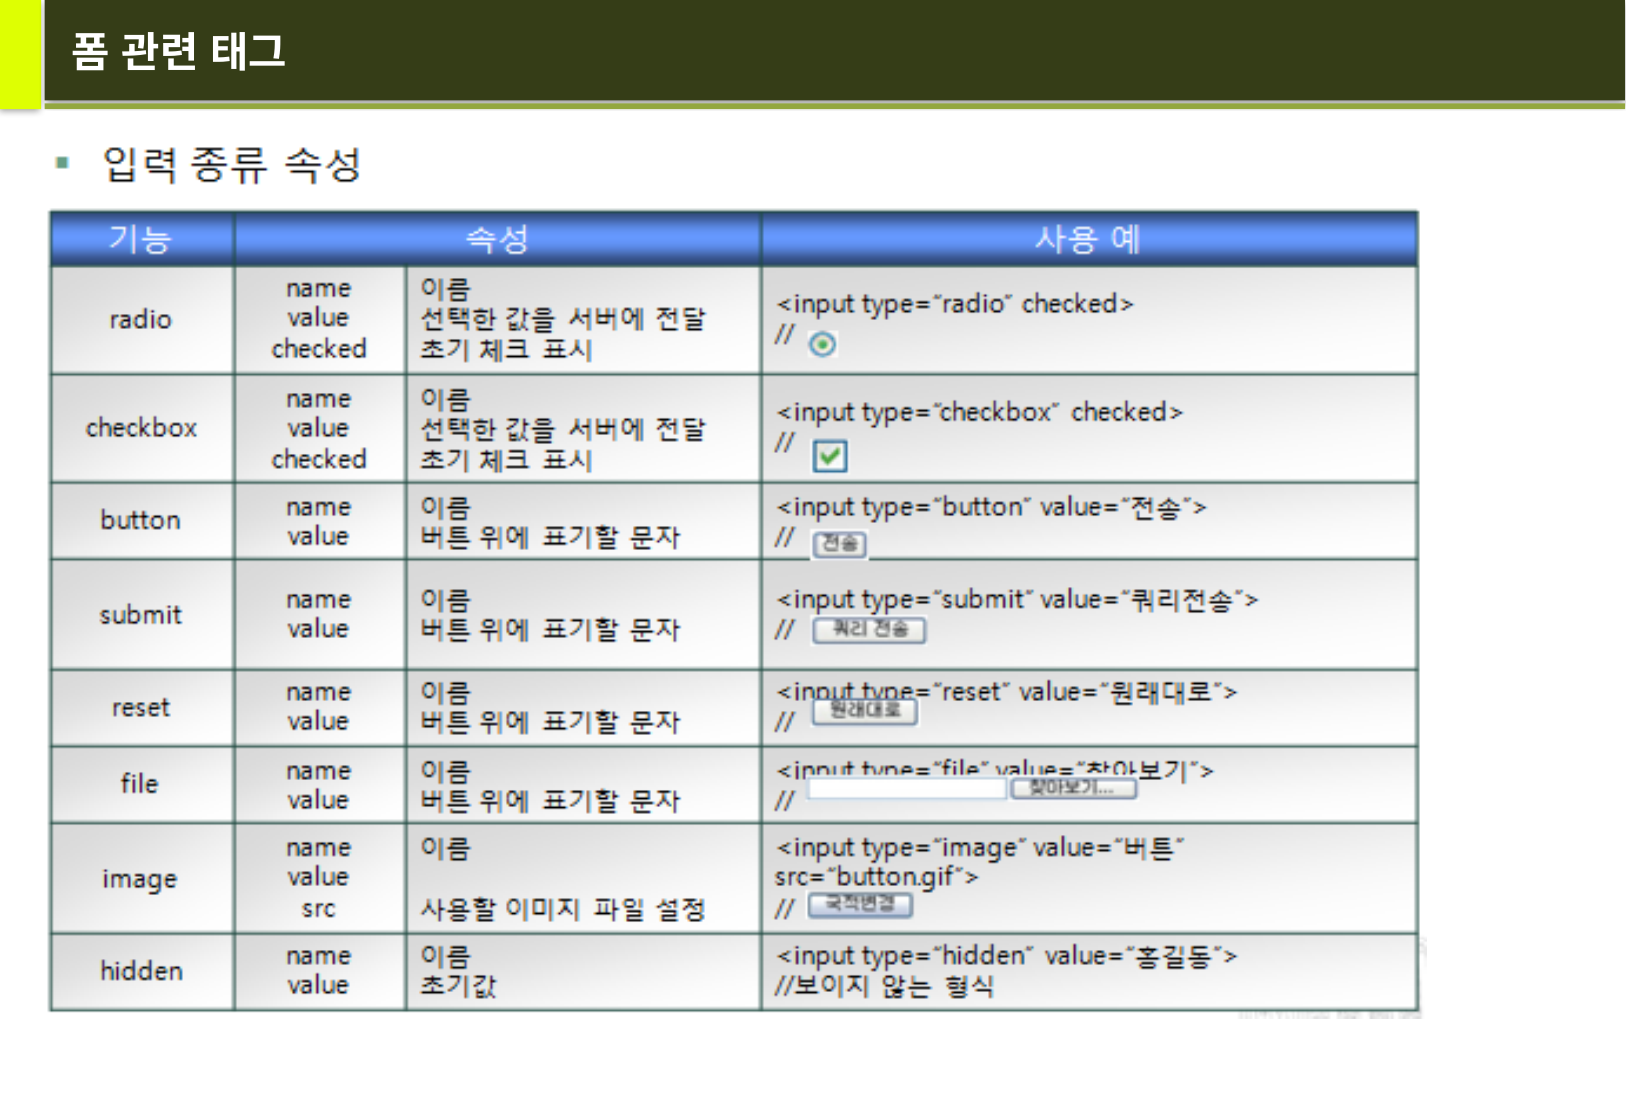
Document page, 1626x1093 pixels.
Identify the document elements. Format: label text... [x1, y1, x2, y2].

title 폼 관련 태그 [56, 0, 1604, 103]
picture [44, 144, 1427, 1020]
